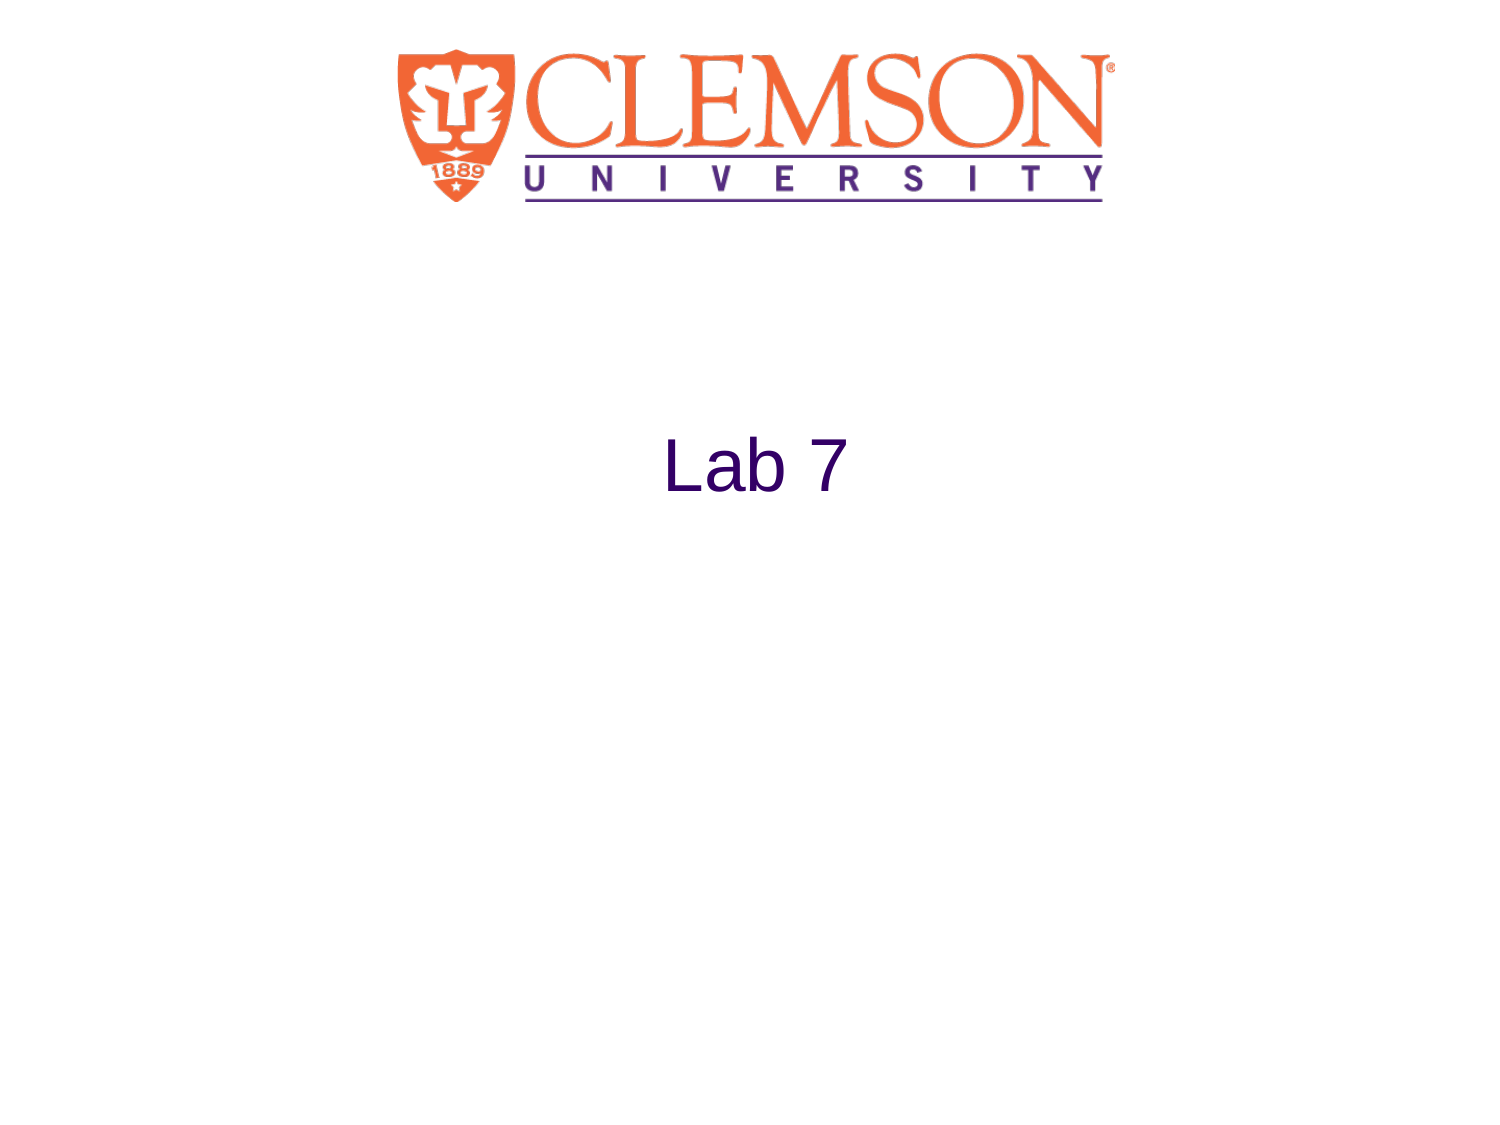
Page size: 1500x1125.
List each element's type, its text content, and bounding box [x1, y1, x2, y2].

title Lab 7 [50, 312, 1463, 625]
picture [397, 49, 1115, 203]
